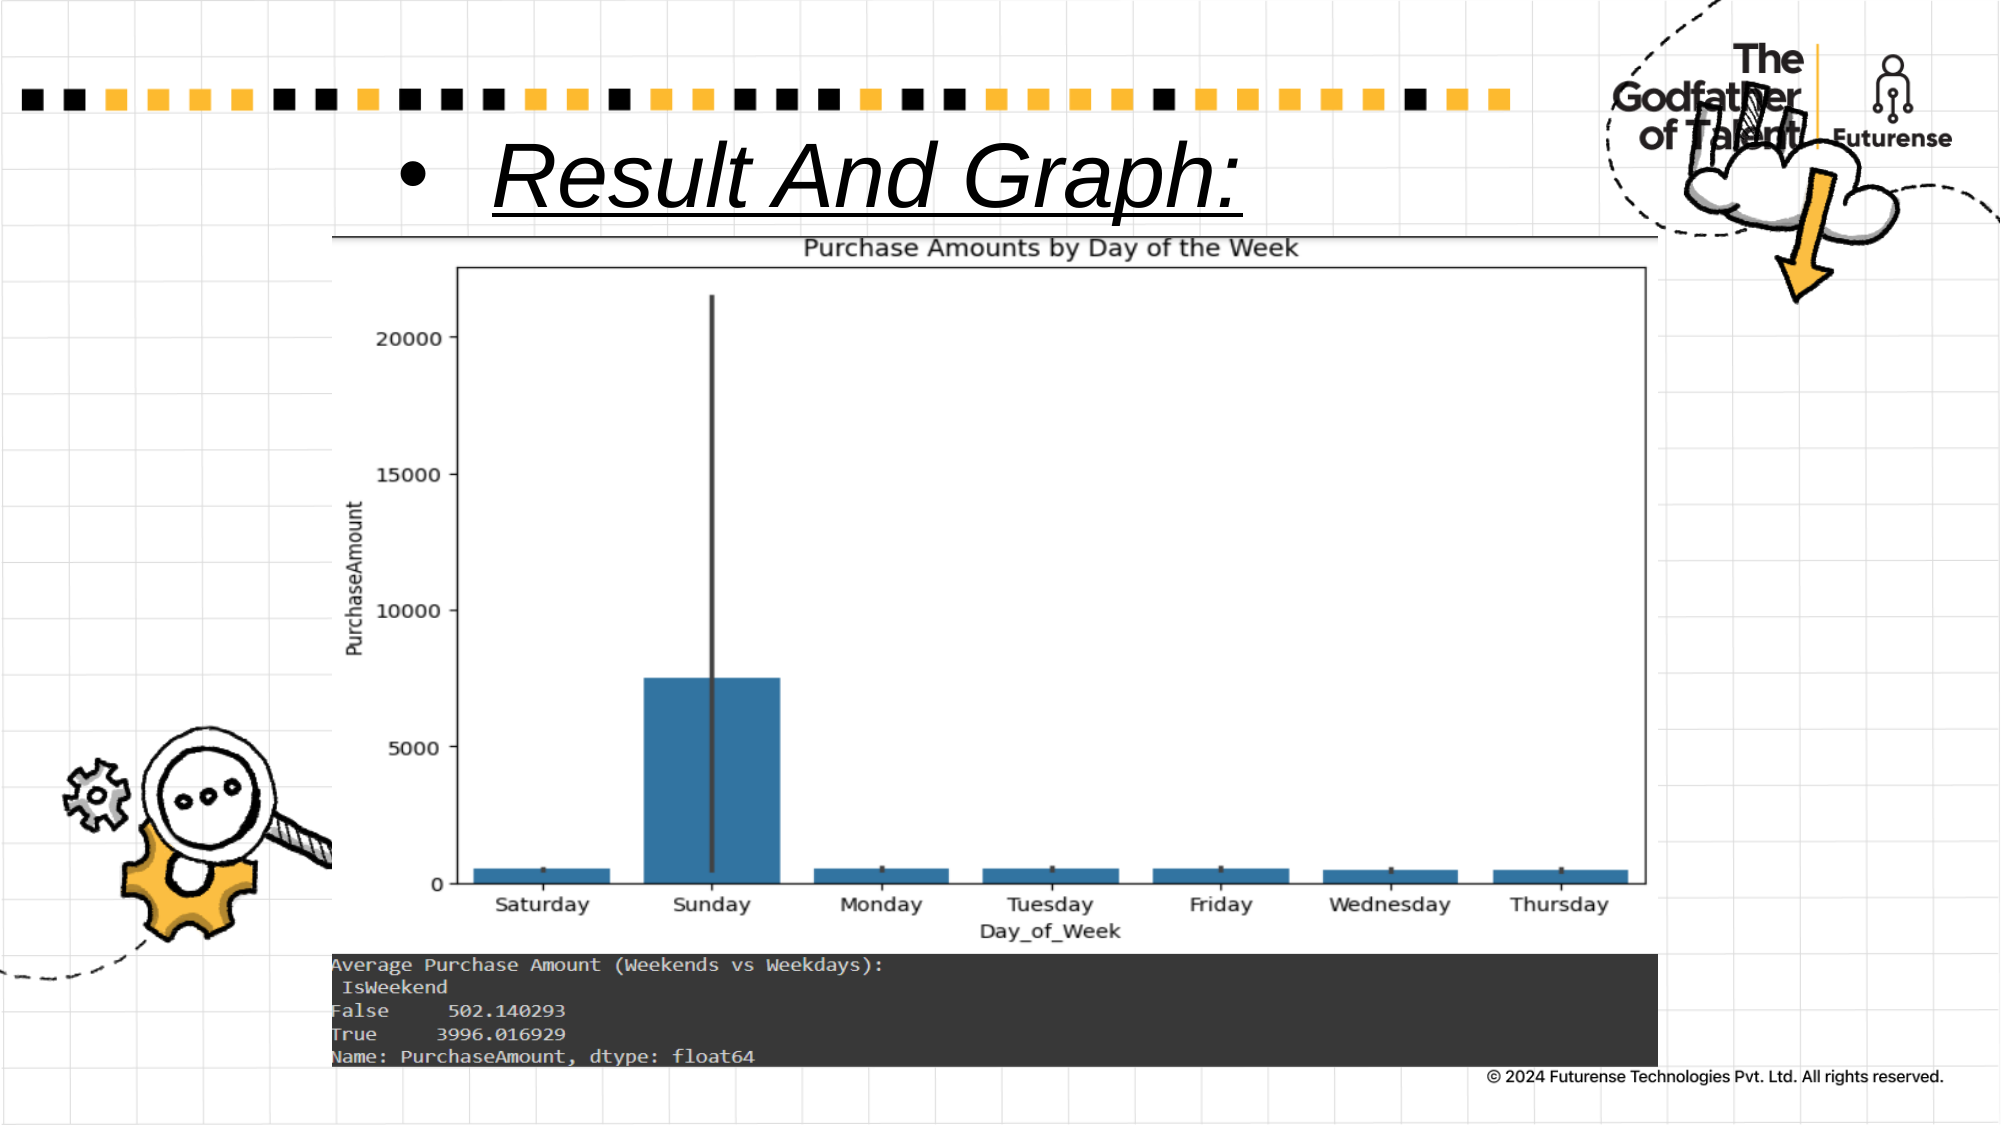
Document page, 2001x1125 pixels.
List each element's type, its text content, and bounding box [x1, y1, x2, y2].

picture [0, 0, 2001, 1125]
title Result And Graph: [382, 119, 1618, 236]
